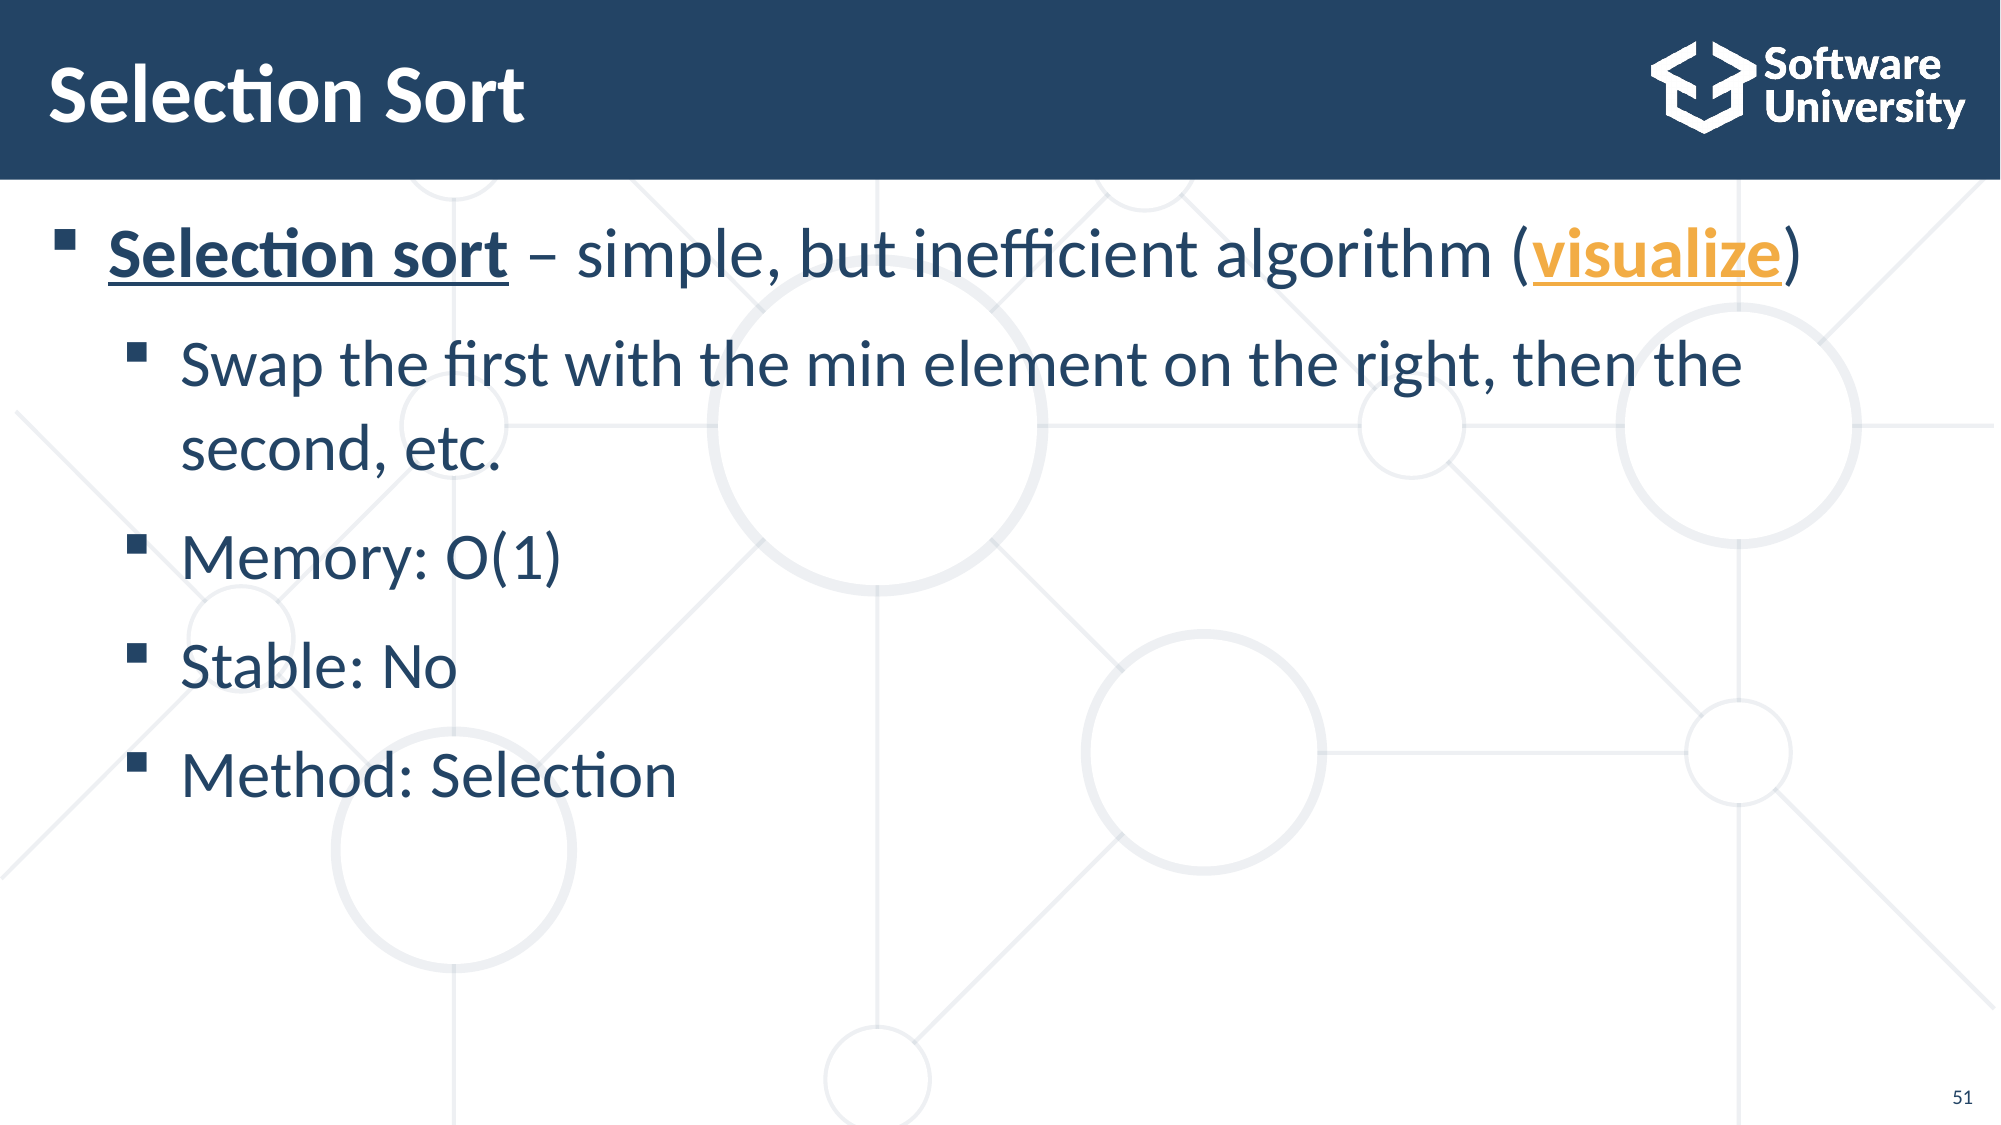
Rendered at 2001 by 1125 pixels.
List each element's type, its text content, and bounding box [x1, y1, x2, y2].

slide_number 51 [1927, 1067, 1989, 1117]
title Selection Sort [31, 16, 1625, 162]
picture [1651, 41, 1966, 134]
list Selection sort – simple, but inefficient algorithm (visualize) Swap the first with the min element on the right, then the second, etc. Memory: O(1) Stable: No Method: Selection [31, 196, 1970, 1104]
